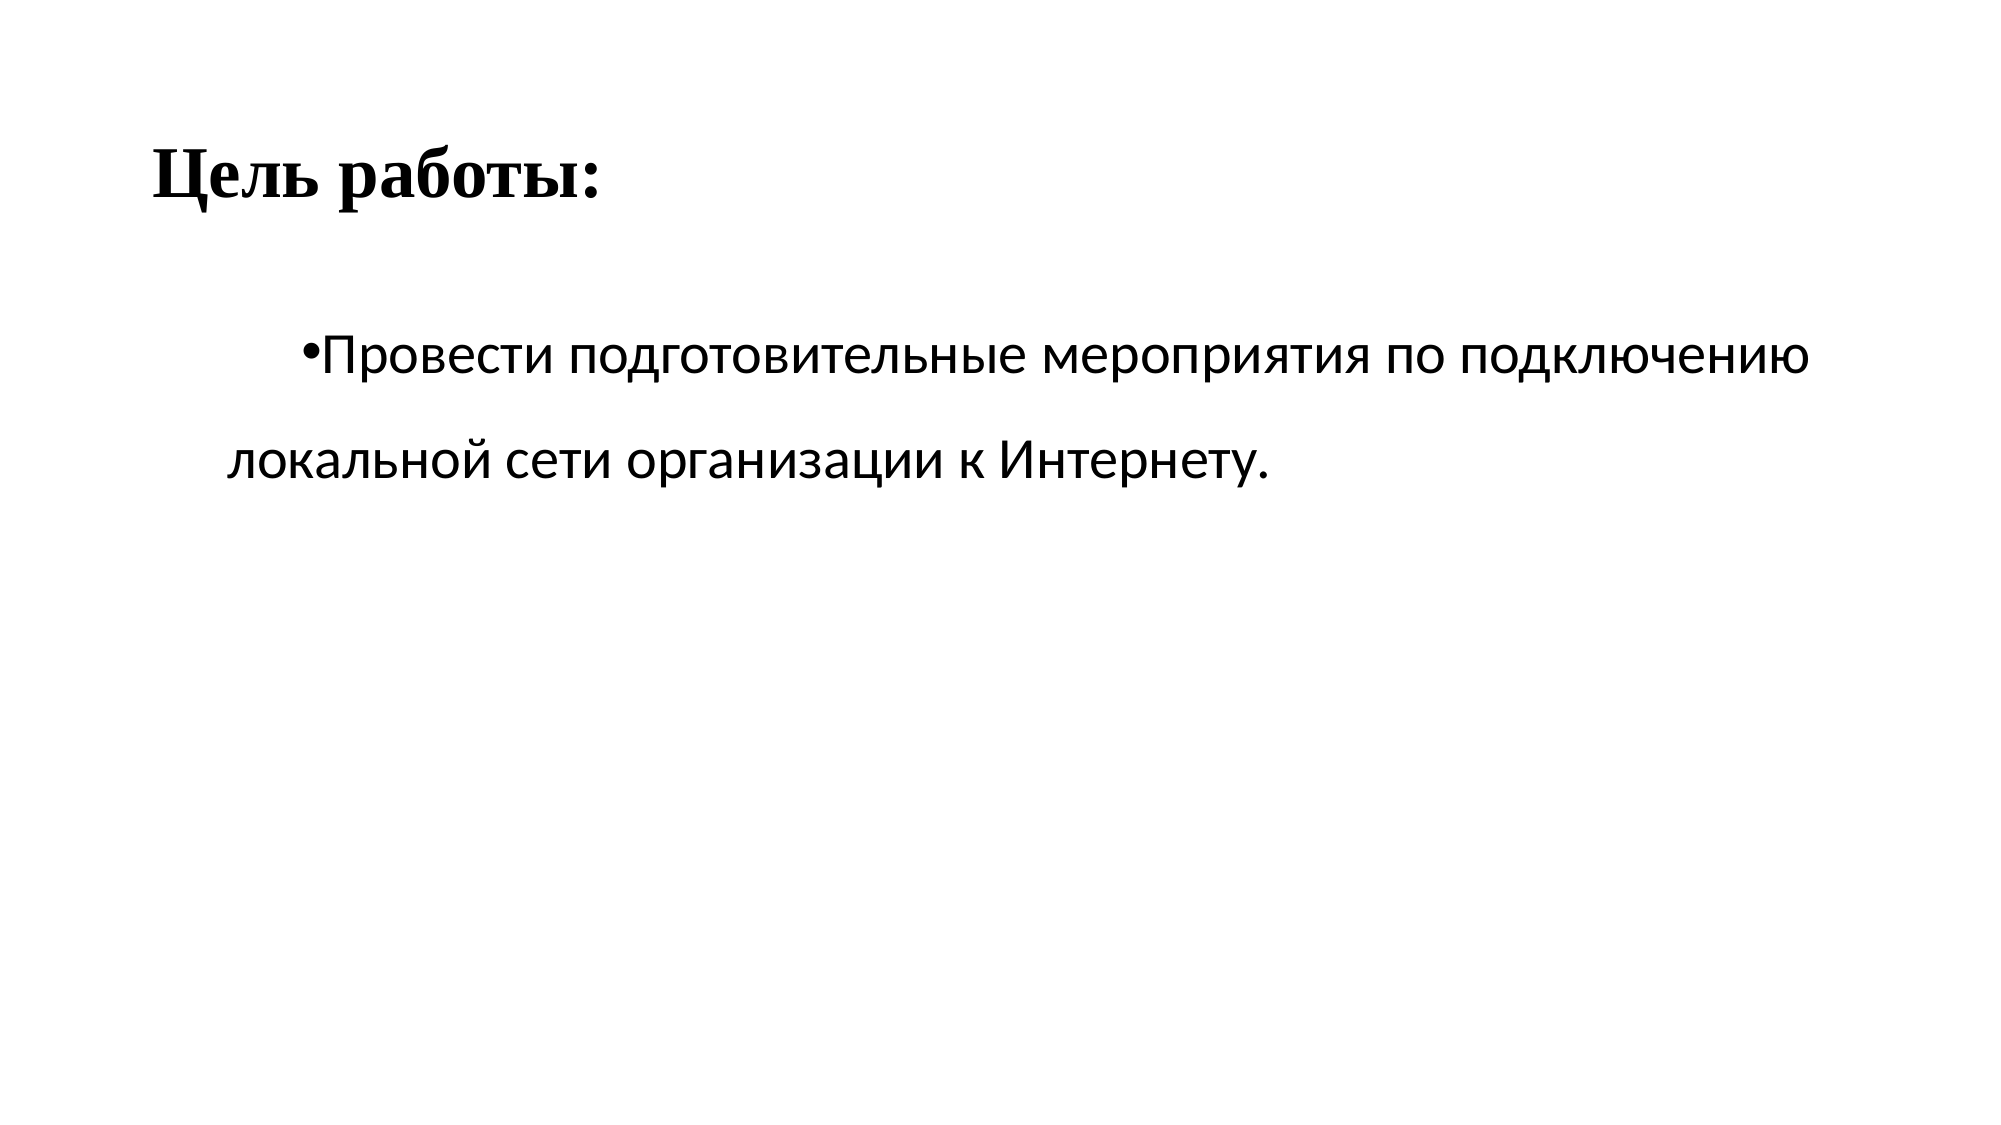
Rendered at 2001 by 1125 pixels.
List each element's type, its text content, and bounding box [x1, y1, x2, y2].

list Провести подготовительные мероприятия по подключению локальной сети организации к Интернету. [137, 273, 1863, 987]
title Цель работы: [137, 126, 1863, 273]
